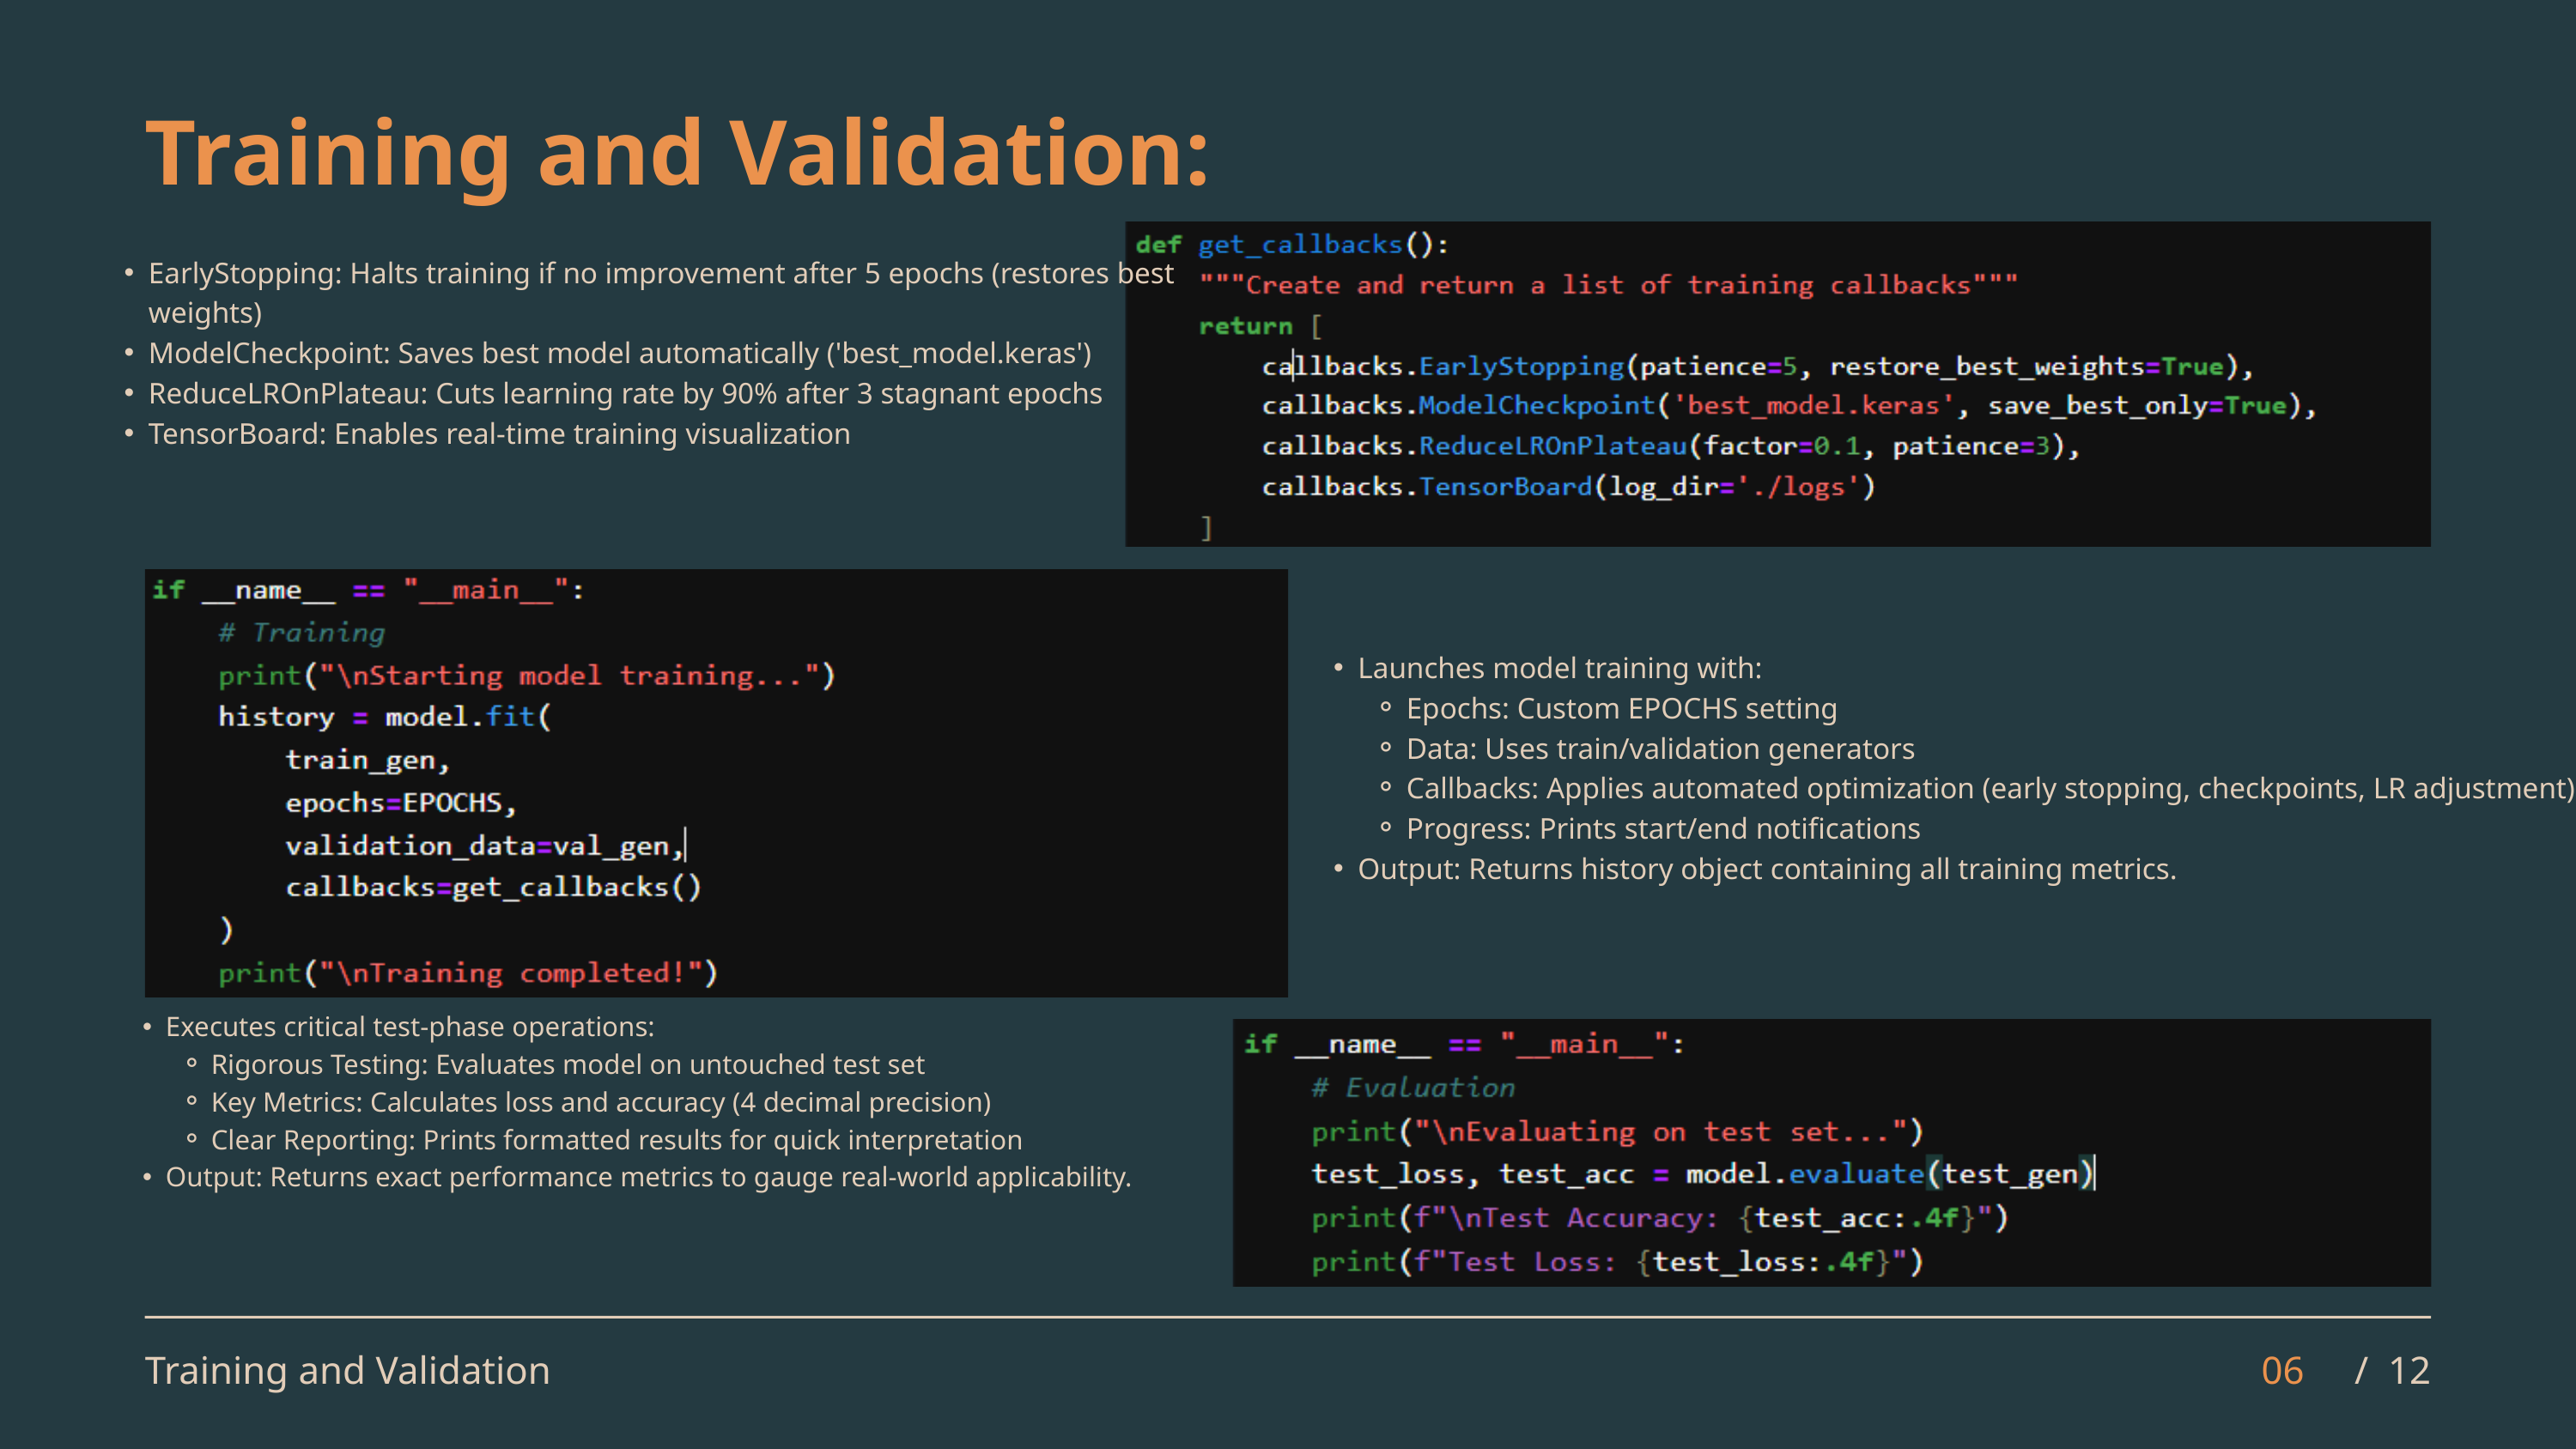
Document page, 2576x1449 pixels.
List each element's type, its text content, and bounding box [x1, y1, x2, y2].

text_box Launches model training with: Epochs: Custom EPOCHS setting Data: Uses train/validation generators Callbacks: Applies automated optimization (early stopping, checkpoints, LR adjustment) Progress: Prints start/end notifications Output: Returns history object containing all training metrics. [1309, 644, 2576, 885]
text_box Training and Validation: [144, 77, 1260, 203]
text_box Executes critical test-phase operations: Rigorous Testing: Evaluates model on untouched test set Key Metrics: Calculates loss and accuracy (4 decimal precision) Clear Reporting: Prints formatted results for quick interpretation Output: Returns exact performance metrics to gauge real-world applicability. [119, 1004, 1233, 1193]
text_box 06 [2182, 1338, 2305, 1391]
text_box / 12 [2305, 1338, 2432, 1391]
text_box Training and Validation [144, 1338, 1434, 1391]
text_box [144, 569, 1289, 997]
text_box [1125, 221, 2432, 547]
text_box [1232, 1019, 2432, 1287]
text_box EarlyStopping: Halts training if no improvement after 5 epochs (restores best weights) ModelCheckpoint: Saves best model automatically ('best_model.keras') ReduceLROnPlateau: Cuts learning rate by 90% after 3 stagnant epochs TensorBoard: Enables real-time training visualization [100, 249, 1188, 450]
